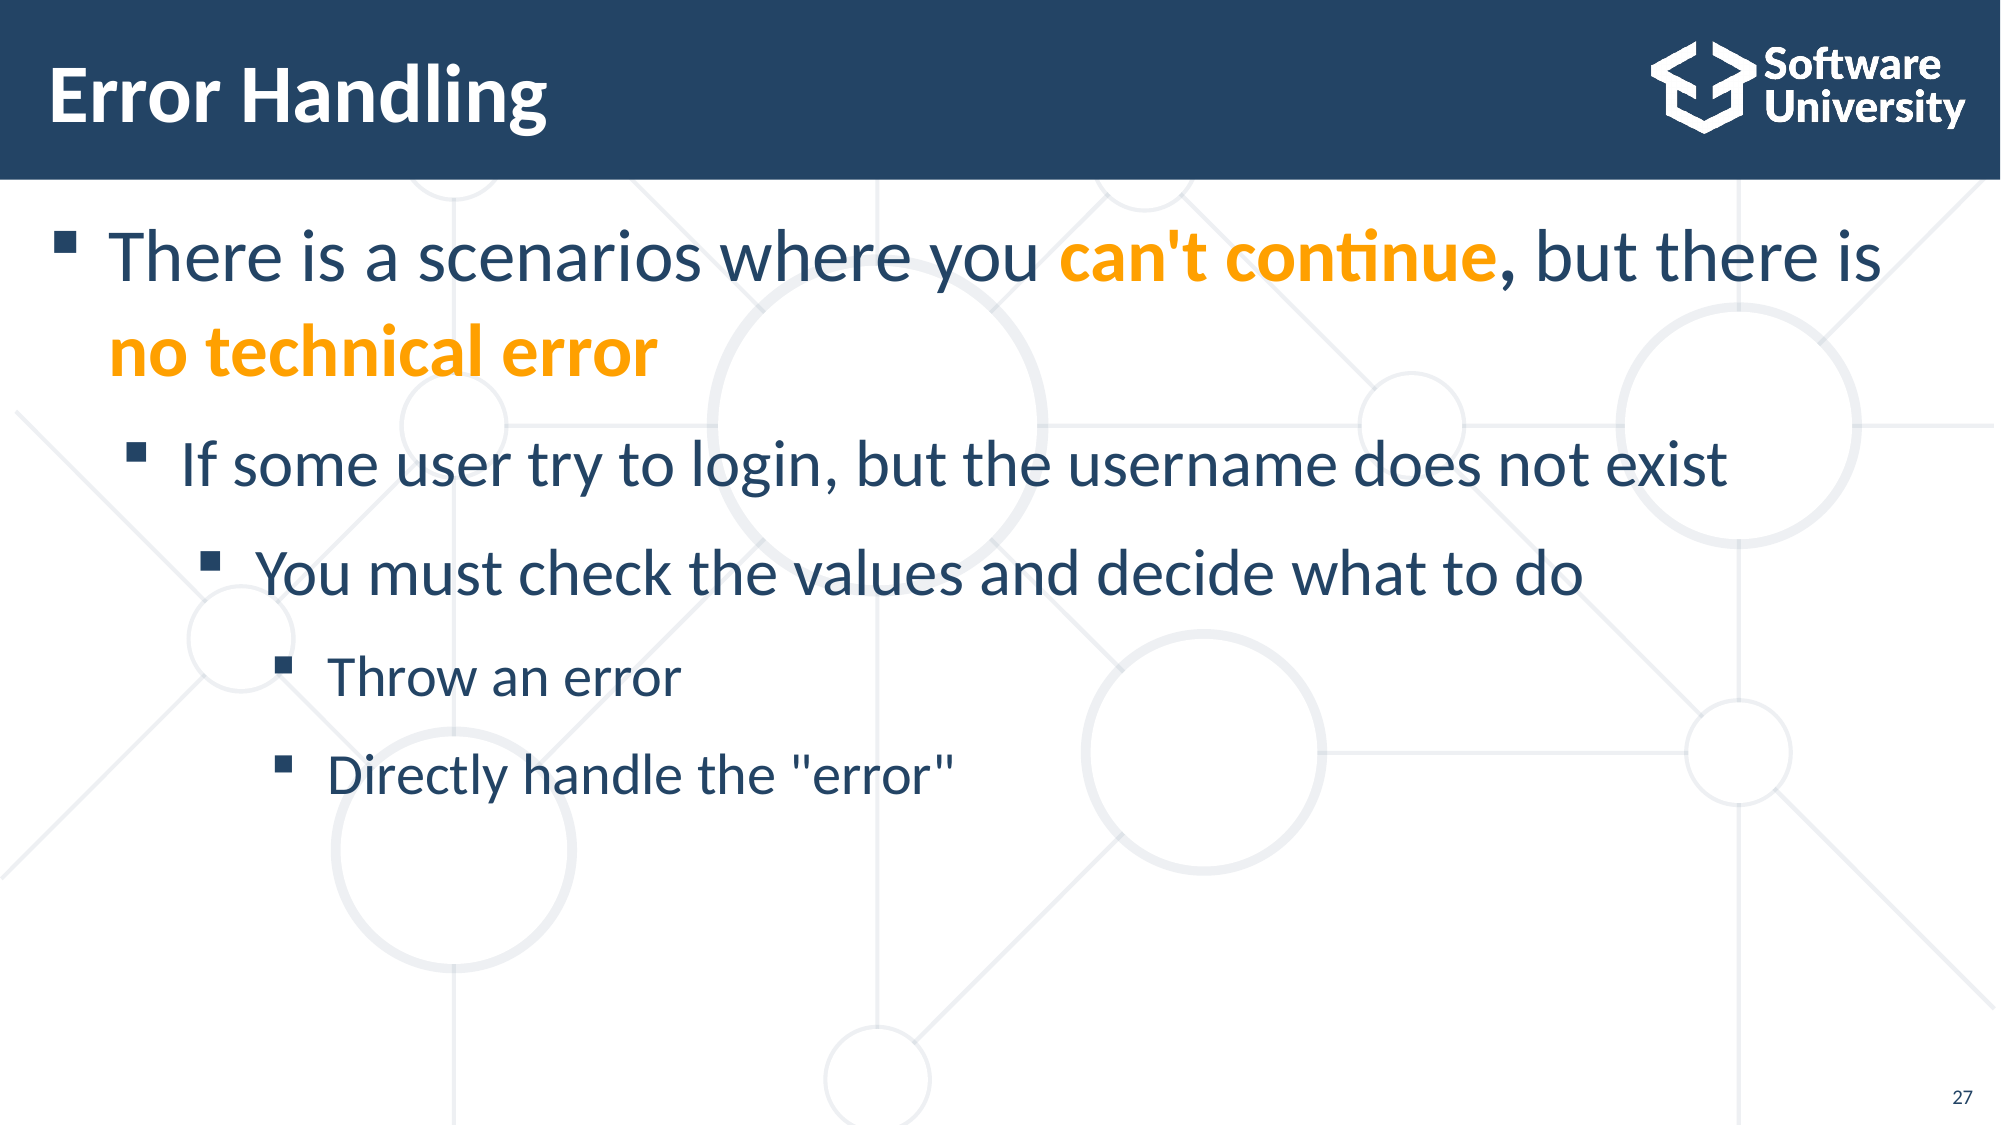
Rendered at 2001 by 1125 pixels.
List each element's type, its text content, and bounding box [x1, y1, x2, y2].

list There is a scenarios where you can't continue, but there is no technical error If some user try to login, but the username does not exist You must check the values and decide what to do Throw an error Directly handle the "error" [31, 196, 1970, 1104]
picture [1651, 41, 1966, 134]
slide_number 27 [1927, 1067, 1989, 1117]
title Error Handling [31, 16, 1625, 162]
